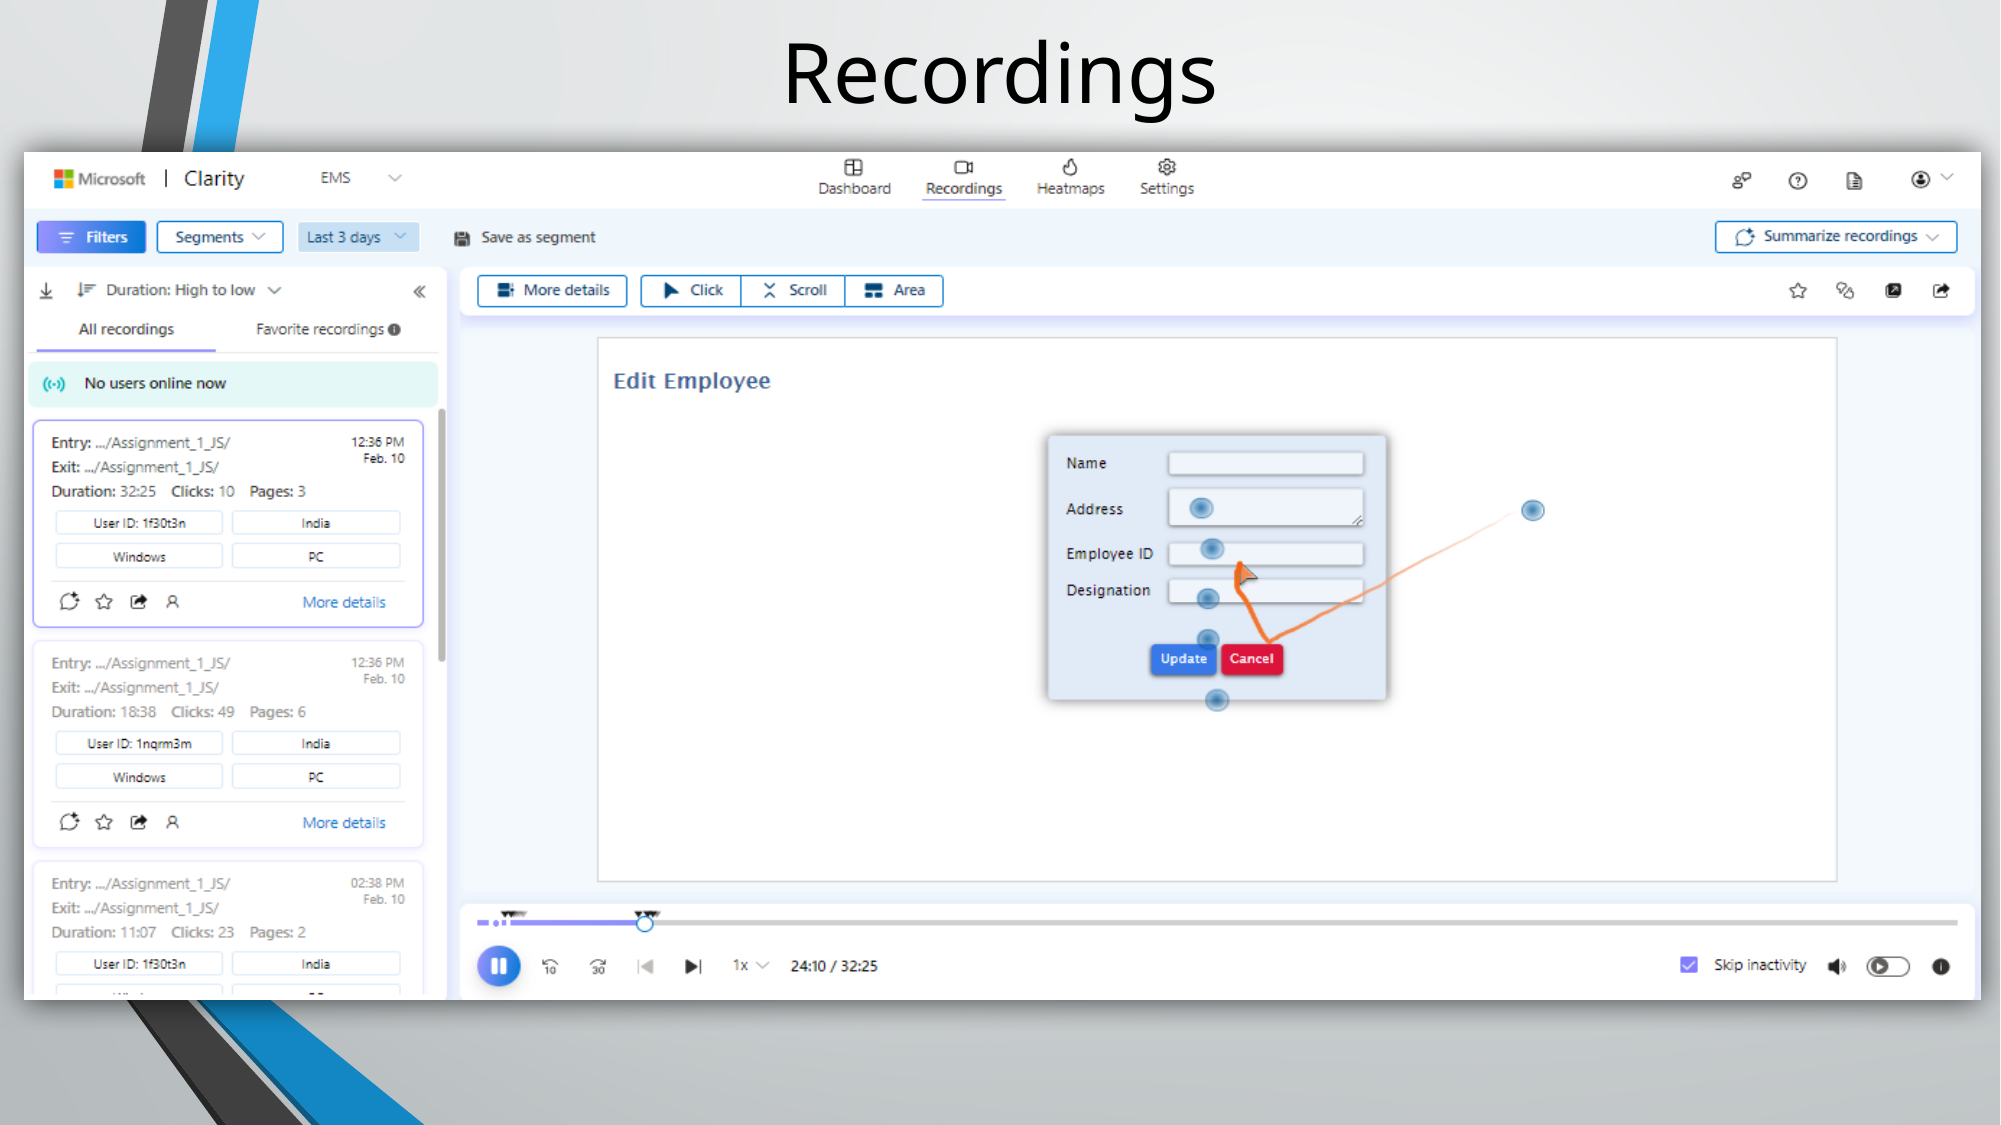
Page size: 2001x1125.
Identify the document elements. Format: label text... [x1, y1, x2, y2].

title Recordings [0, 0, 2000, 140]
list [23, 152, 1981, 1000]
